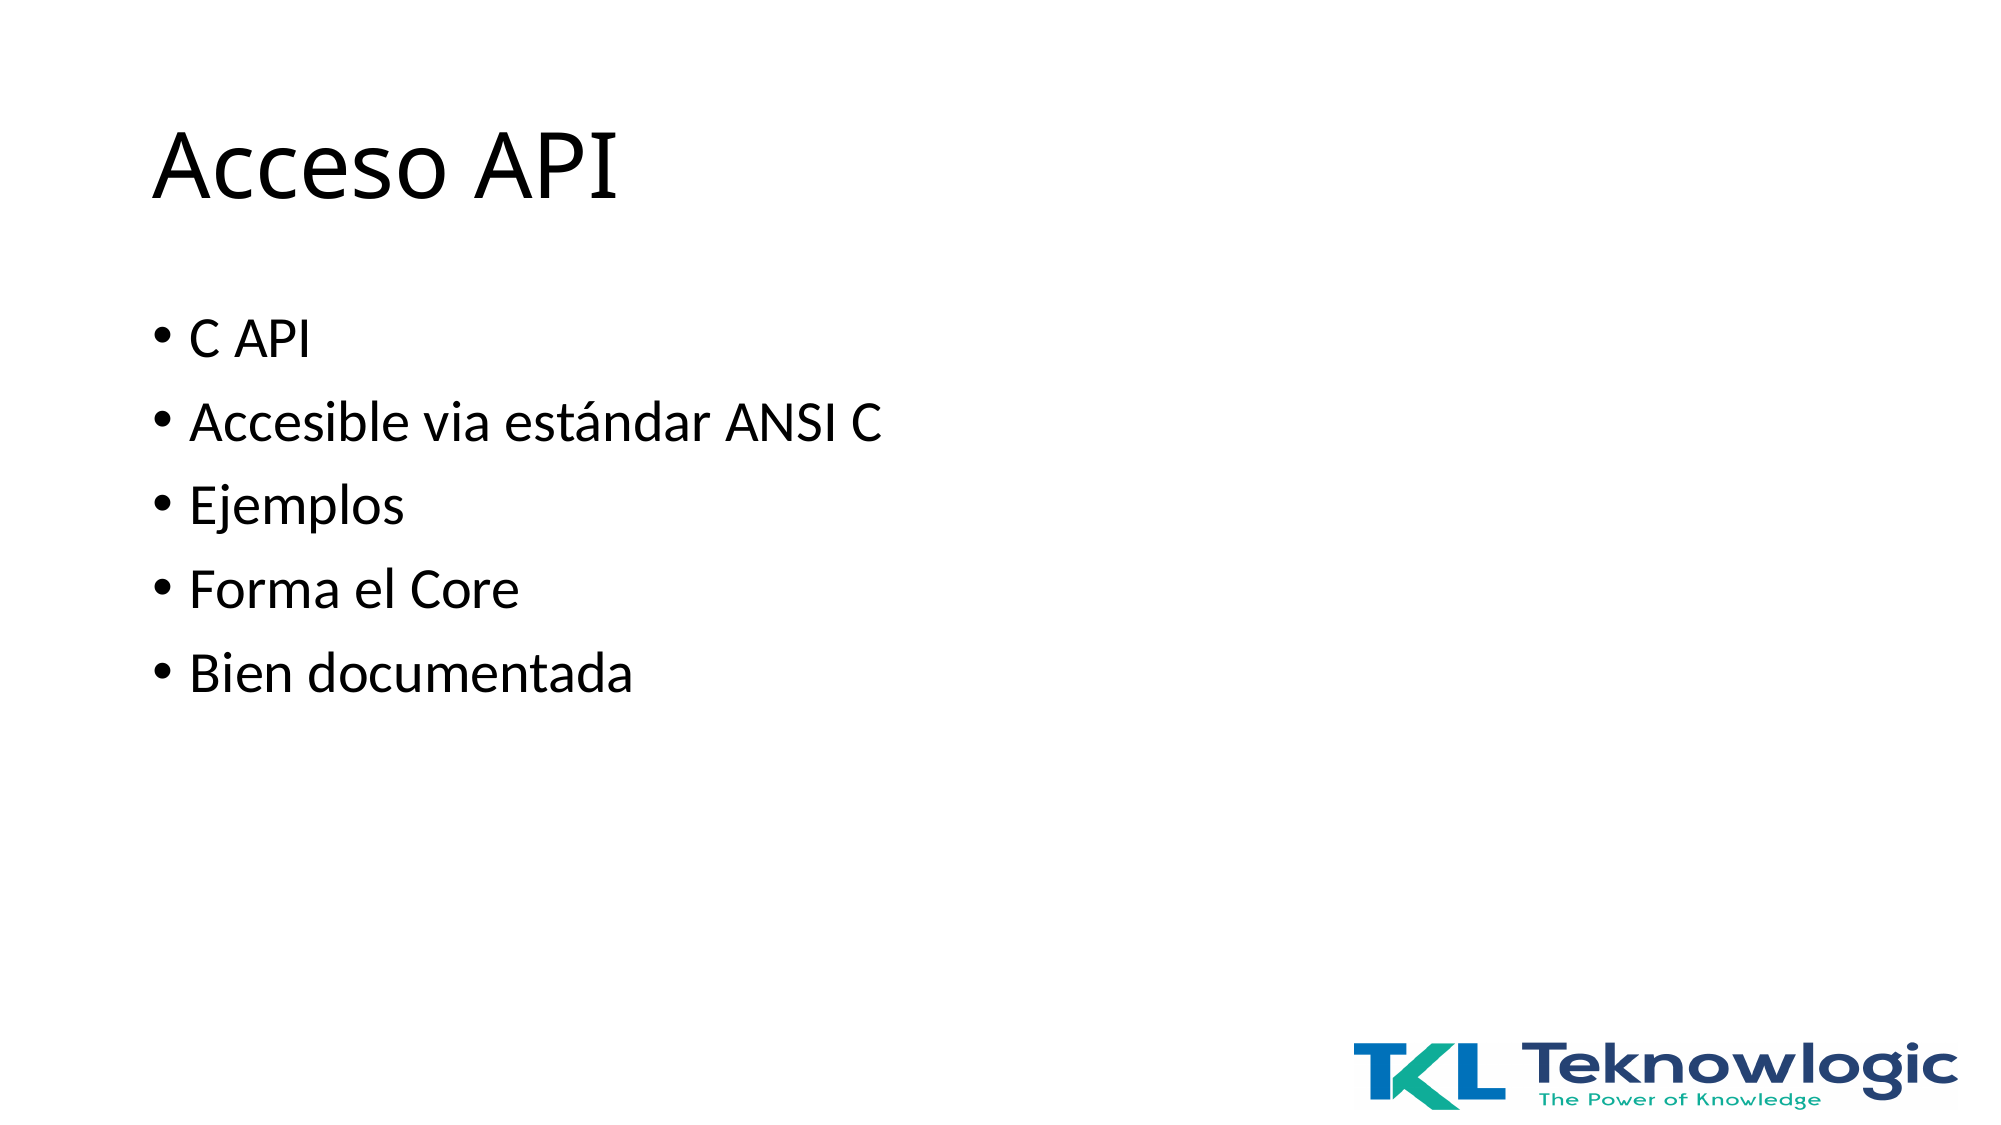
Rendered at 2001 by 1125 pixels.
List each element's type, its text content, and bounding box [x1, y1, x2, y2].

list C API Accesible via estándar ANSI C Ejemplos Forma el Core Bien documentada [137, 299, 1863, 1014]
title Acceso API [137, 59, 1863, 278]
picture [1354, 1042, 1958, 1110]
